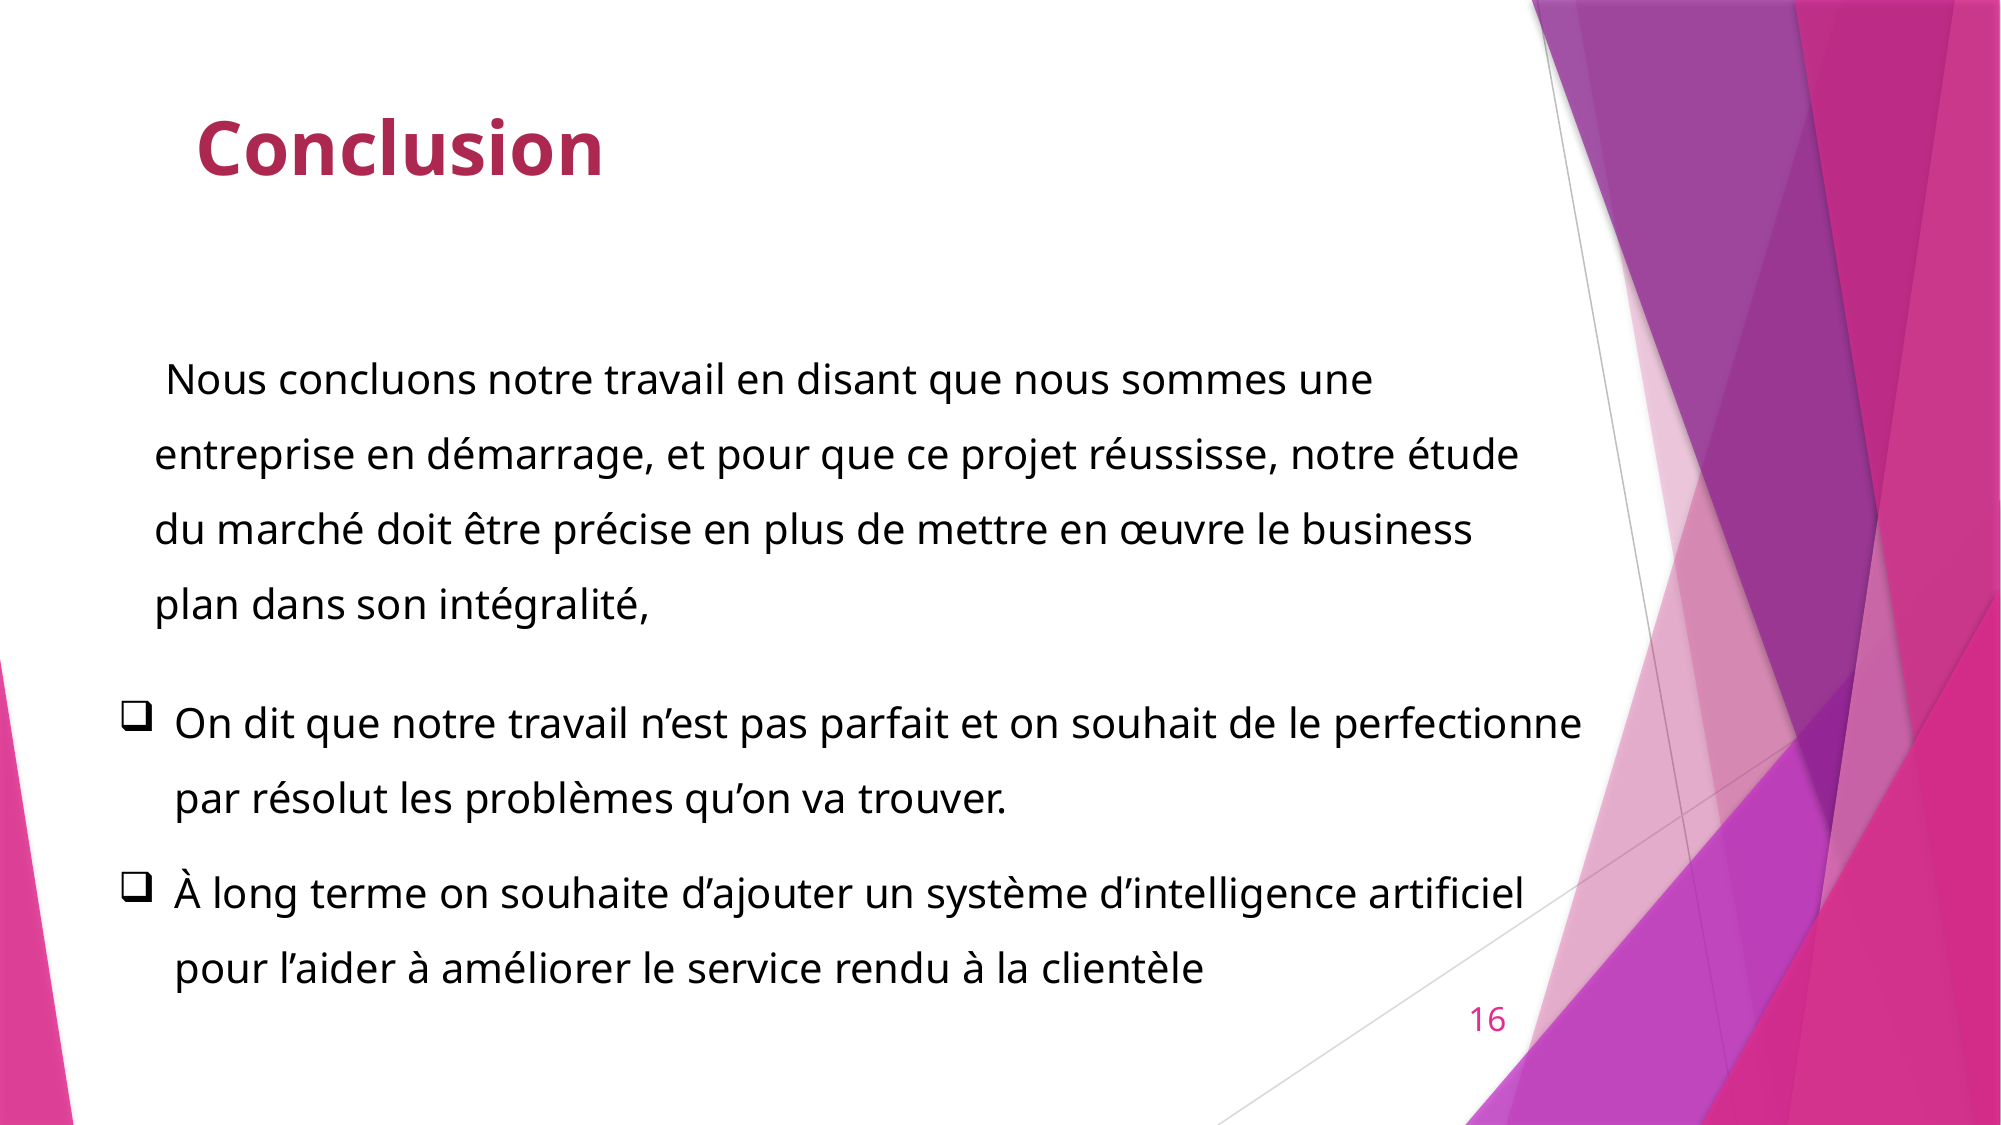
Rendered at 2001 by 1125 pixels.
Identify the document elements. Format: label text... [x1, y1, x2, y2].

text_box Conclusion [180, 92, 621, 198]
text_box Nous concluons notre travail en disant que nous sommes une entreprise en démarrage, et pour que ce projet réussisse, notre étude du marché doit être précise en plus de mettre en œuvre le business plan dans son intégralité, [140, 320, 1558, 636]
slide_number 16 [1409, 991, 1522, 1051]
text_box On dit que notre travail n’est pas parfait et on souhait de le perfectionne par résolut les problèmes qu’on va trouver. À long terme on souhaite d’ajouter un système d’intelligence artificiel pour l’aider à améliorer le service rendu à la clientèle [103, 664, 1636, 1000]
